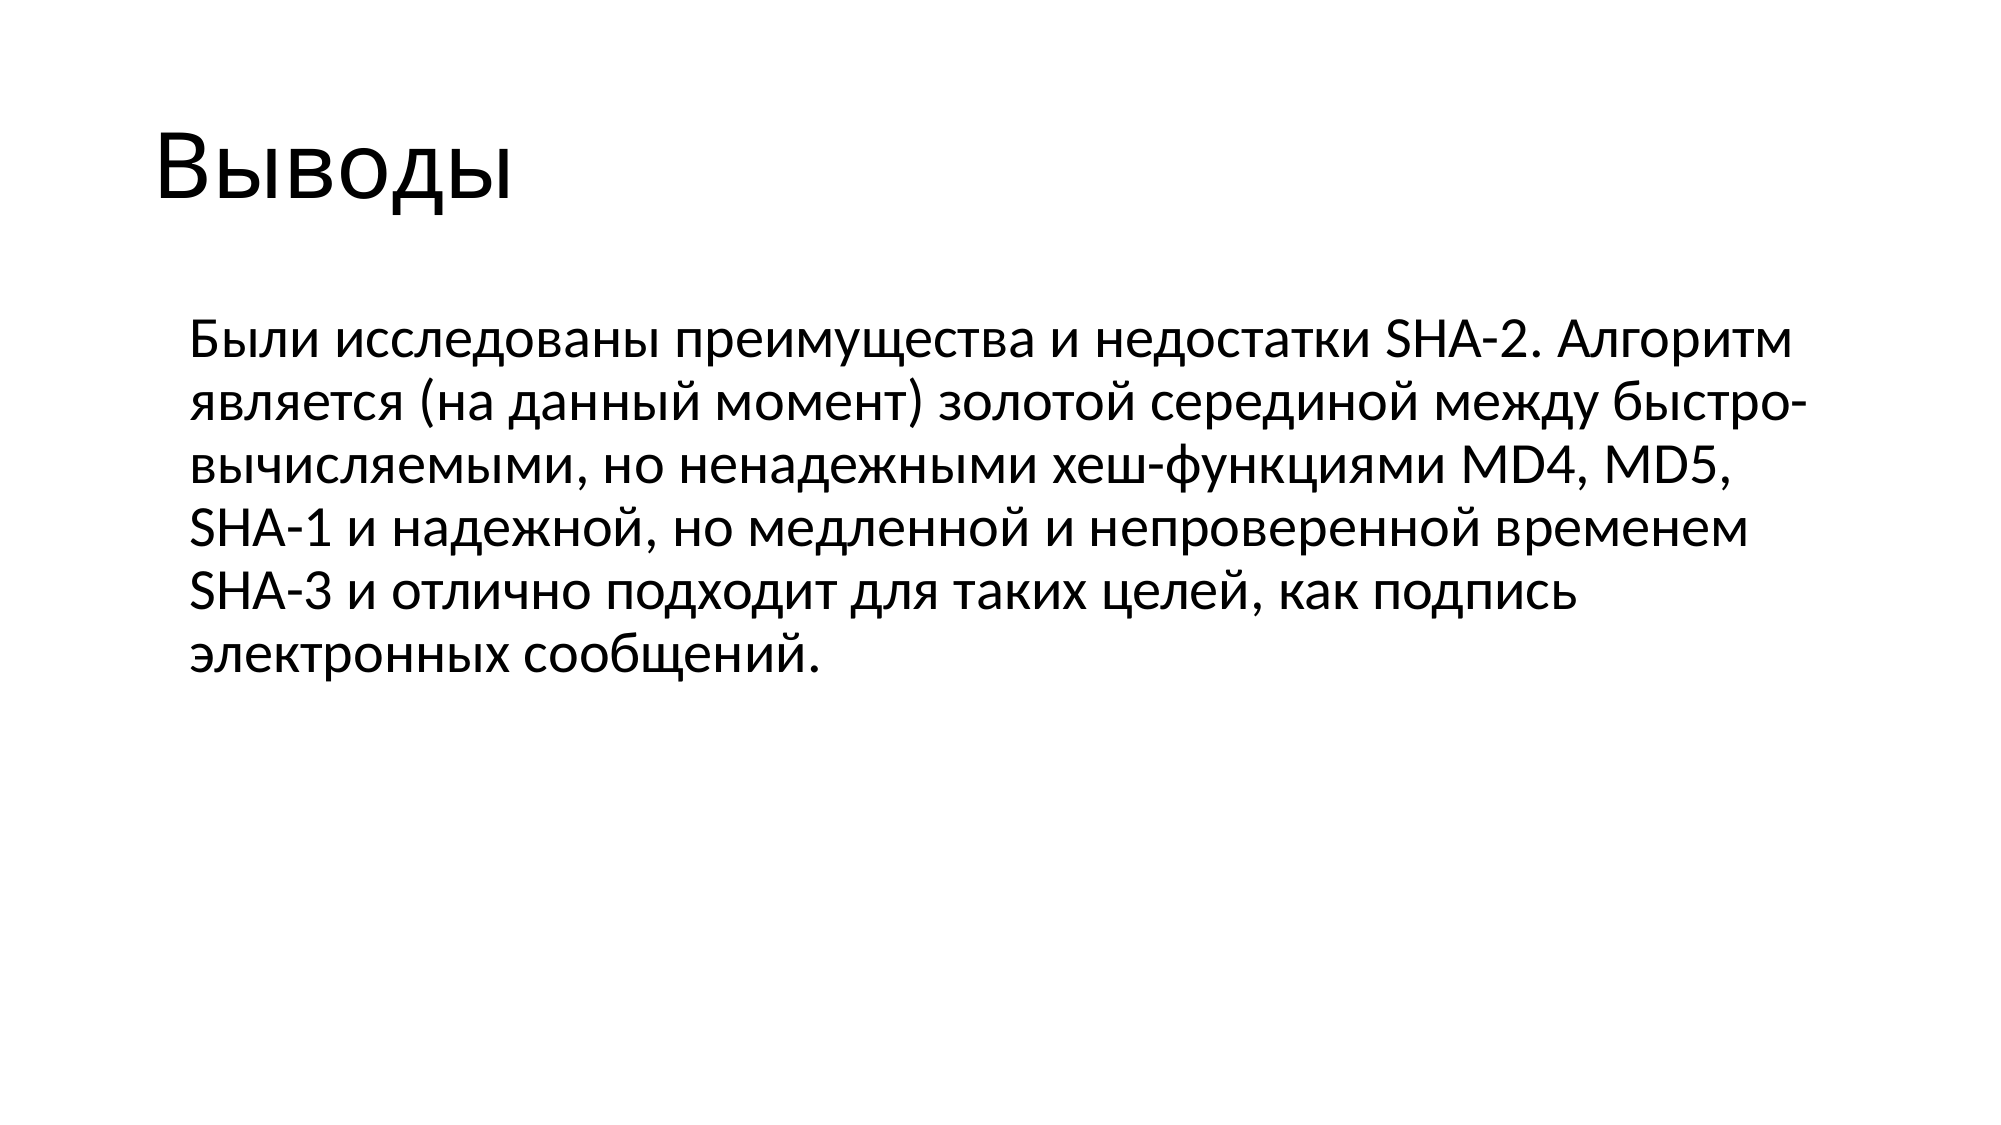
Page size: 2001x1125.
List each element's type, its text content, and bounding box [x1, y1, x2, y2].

list Были исследованы преимущества и недостатки SHA-2. Алгоритм является (на данный момент) золотой серединой между быстро-вычисляемыми, но ненадежными хеш-функциями MD4, MD5, SHA-1 и надежной, но медленной и непроверенной временем SHA-3 и отлично подходит для таких целей, как подпись электронных сообщений. [137, 299, 1863, 1014]
title Выводы [137, 59, 1863, 278]
